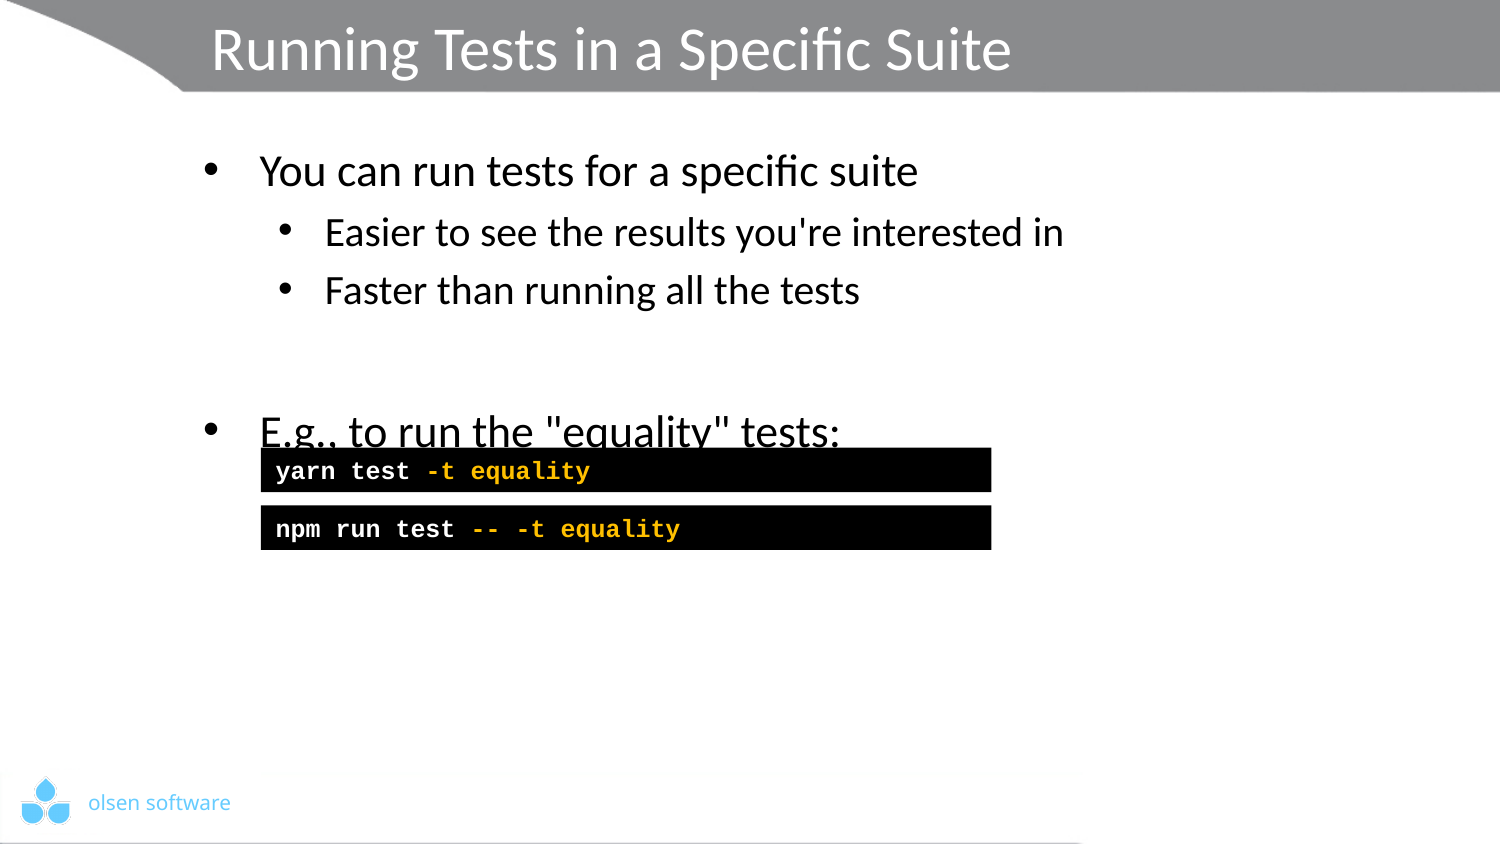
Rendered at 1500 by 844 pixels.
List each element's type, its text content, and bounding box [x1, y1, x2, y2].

list You can run tests for a specific suite Easier to see the results you're interested in Faster than running all the tests E.g., to run the "equality" tests: [188, 133, 1425, 716]
title Running Tests in a Specific Suite [187, 0, 1426, 93]
text_box npm run test -- -t equality [260, 505, 992, 550]
text_box yarn test -t equality [260, 447, 992, 493]
picture [0, 0, 1500, 844]
